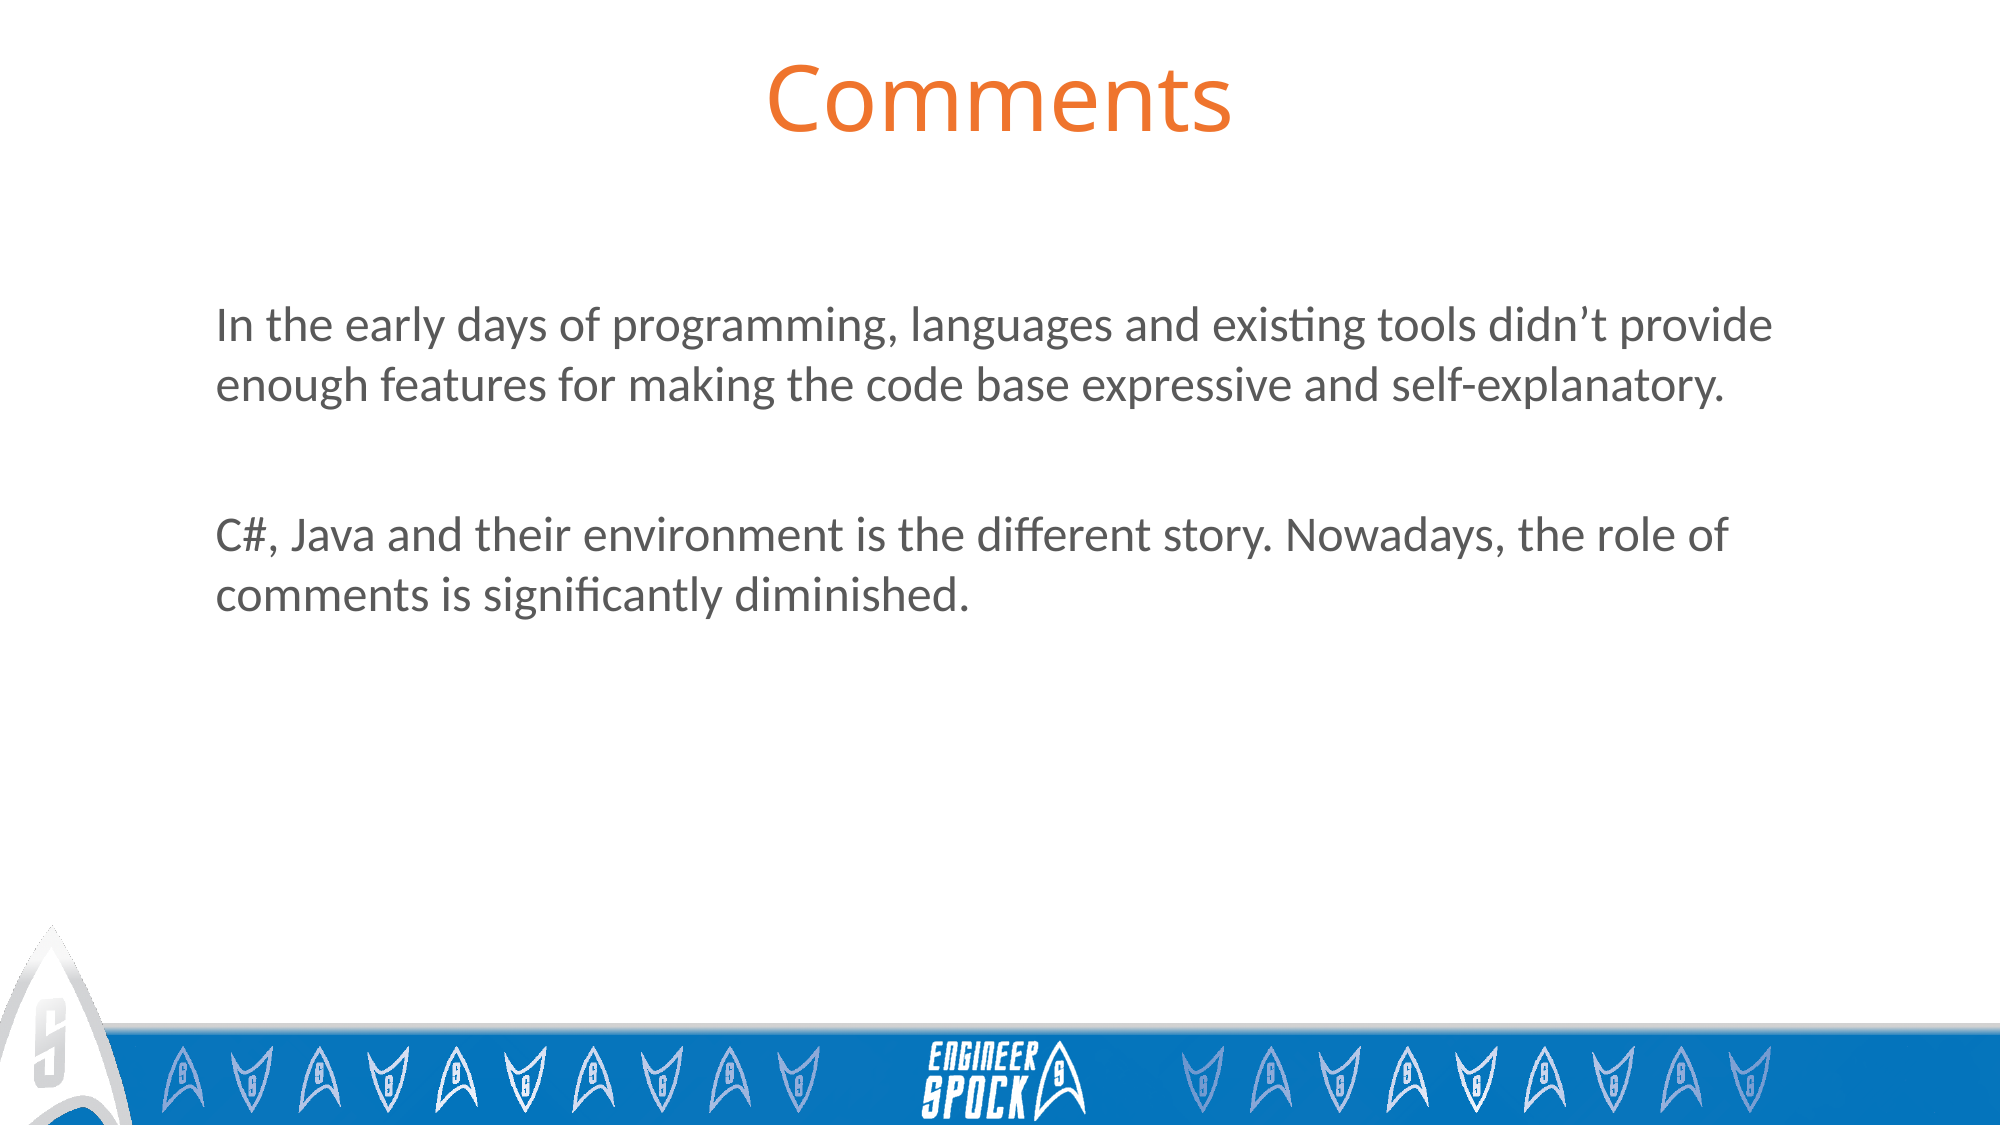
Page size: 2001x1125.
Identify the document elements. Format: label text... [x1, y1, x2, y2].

text_box In the early days of programming, languages and existing tools didn’t provide enough features for making the code base expressive and self-explanatory. [200, 284, 1811, 419]
text_box C#, Java and their environment is the different story. Nowadays, the role of comments is significantly diminished. [200, 494, 1811, 629]
title Comments [137, 0, 1863, 211]
picture [0, 921, 2000, 1125]
